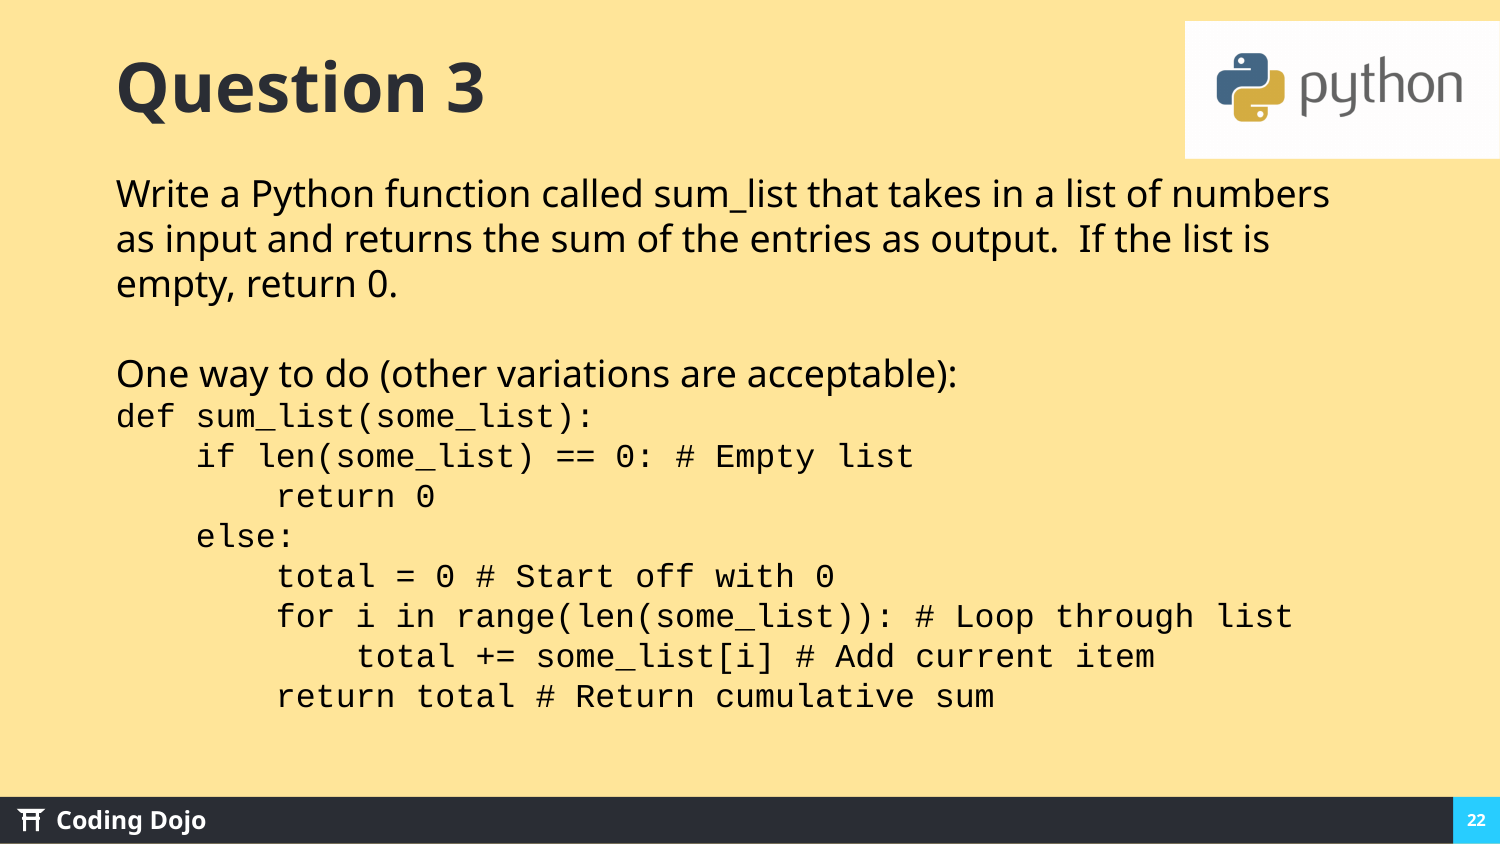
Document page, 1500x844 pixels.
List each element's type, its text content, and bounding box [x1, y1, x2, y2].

picture [1185, 21, 1500, 159]
list Write a Python function called sum_list that takes in a list of numbers as input and returns the sum of the entries as output. If the list is empty, return 0. One way to do (other variations are acceptable): def sum_list(some_list): if len(some_list) == 0: # Empty list return 0 else: total = 0 # Start off with 0 for i in range(len(some_list)): # Loop through list total += some_list[i] # Add current item return total # Return cumulative sum [104, 158, 1391, 797]
title Question 3 [104, 37, 1179, 143]
picture [15, 804, 47, 836]
